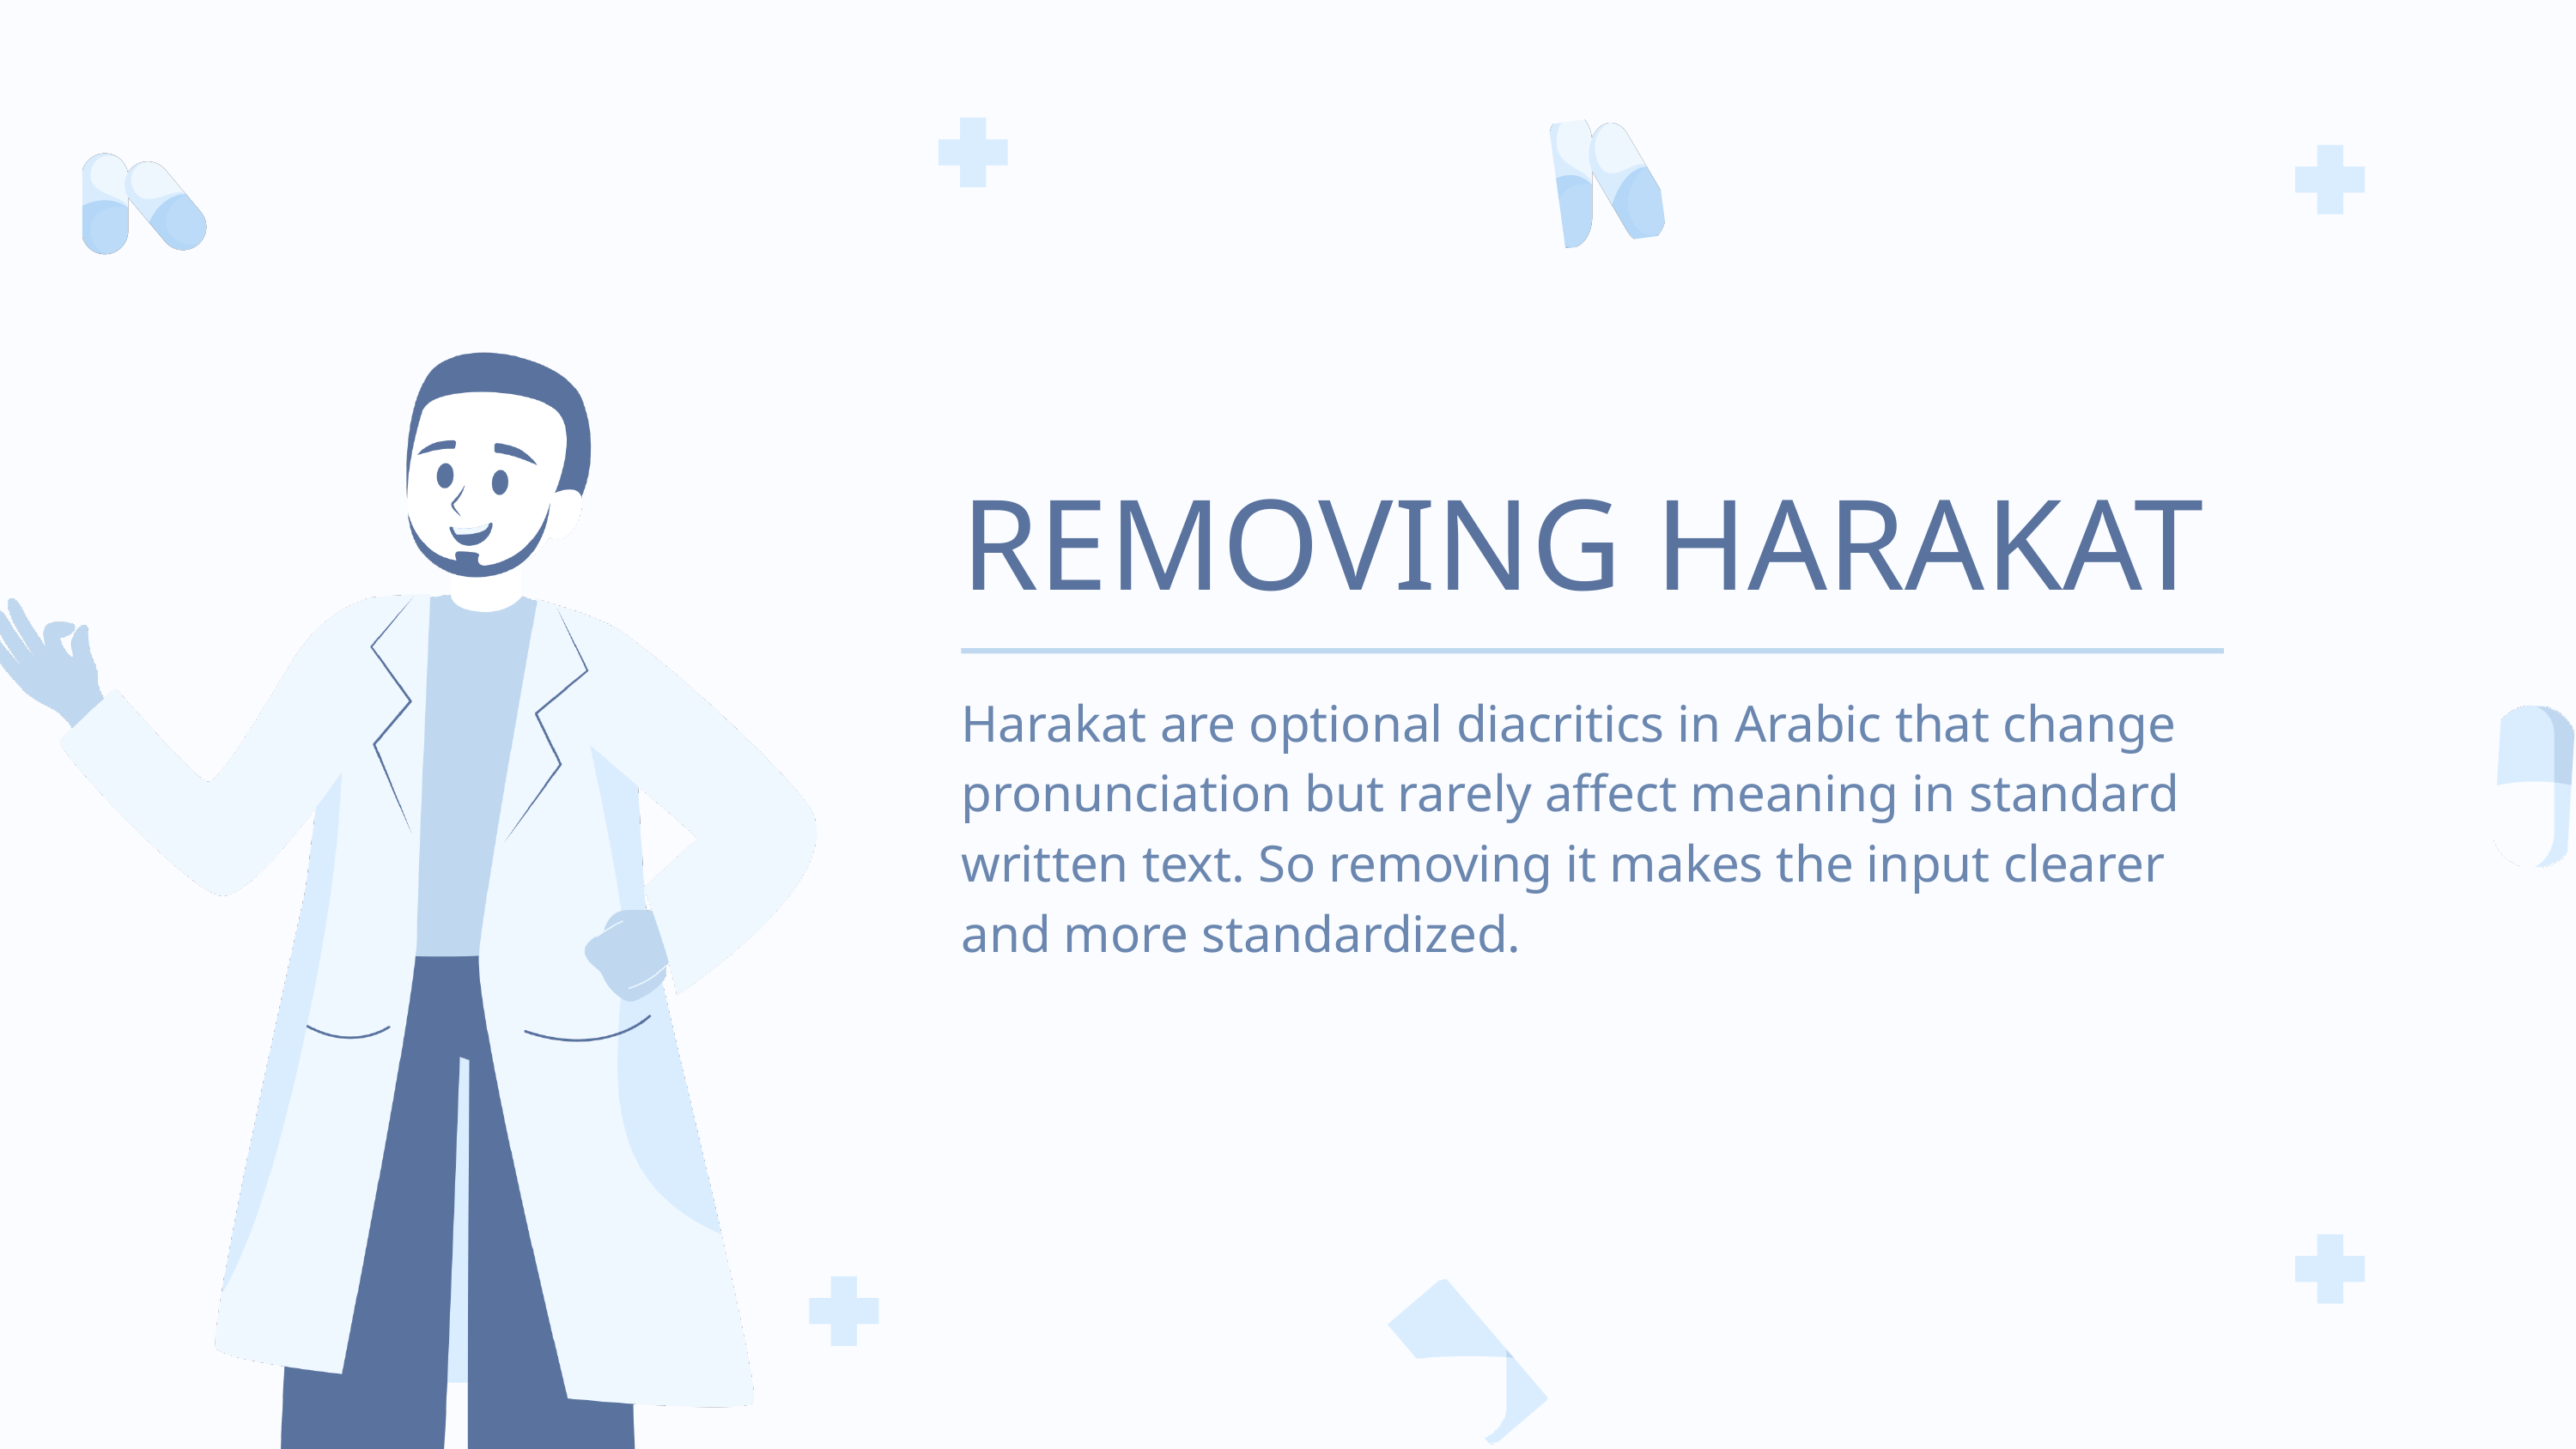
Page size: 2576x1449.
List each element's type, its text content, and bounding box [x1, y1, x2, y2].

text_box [2294, 144, 2366, 215]
text_box [0, 333, 839, 1449]
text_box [2294, 1234, 2366, 1304]
text_box Harakat are optional diacritics in Arabic that change pronunciation but rarely affect meaning in standard written text. So removing it makes the input clearer and more standardized. [961, 682, 2185, 962]
text_box [1548, 110, 1668, 249]
text_box [82, 152, 208, 255]
text_box [1387, 1276, 1549, 1447]
text_box REMOVING HARAKAT [961, 440, 2330, 615]
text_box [938, 117, 1008, 188]
text_box [2492, 703, 2576, 870]
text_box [809, 1276, 879, 1347]
